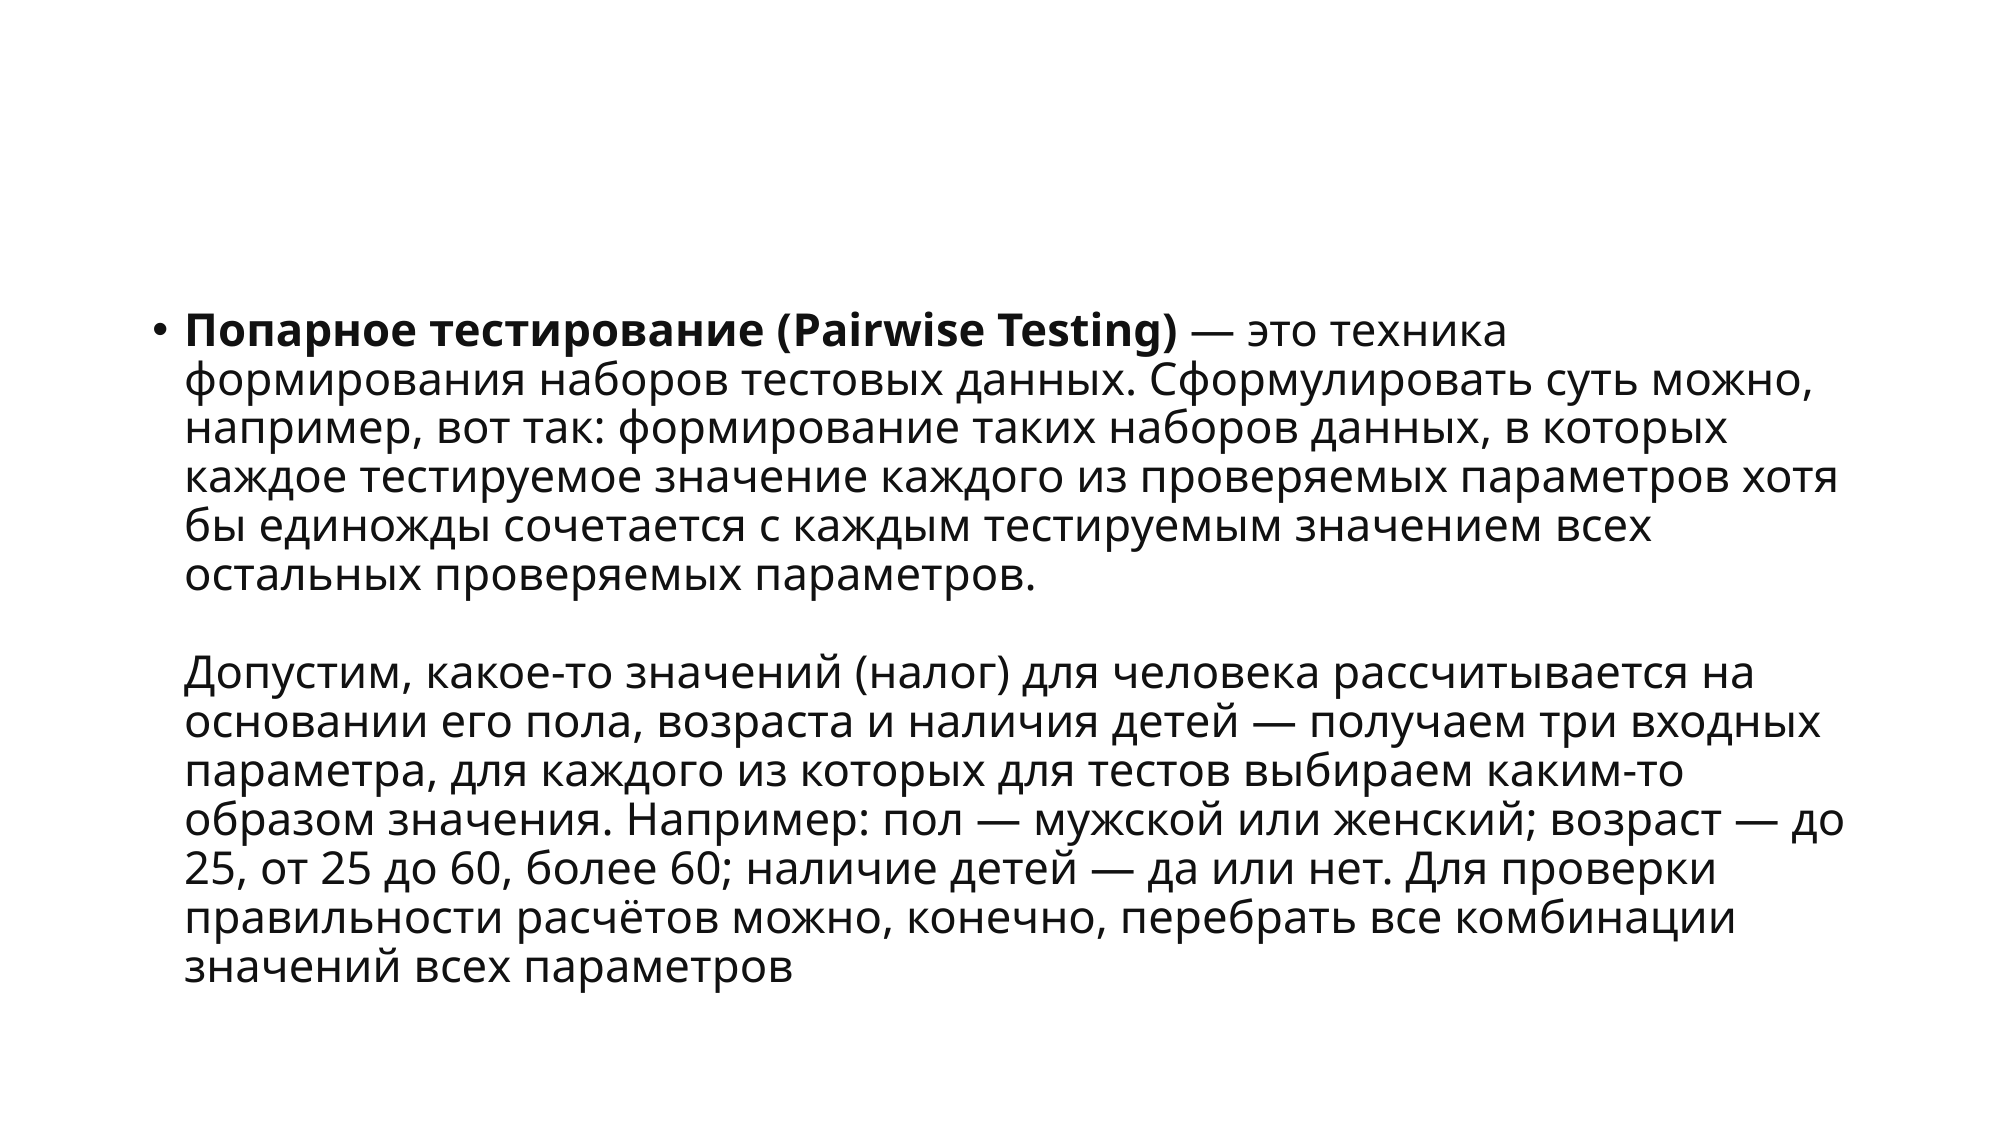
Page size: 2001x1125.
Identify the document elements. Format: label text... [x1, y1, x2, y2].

list Попарное тестирование (Pairwise Testing) — это техника формирования наборов тестовых данных. Сформулировать суть можно, например, вот так: формирование таких наборов данных, в которых каждое тестируемое значение каждого из проверяемых параметров хотя бы единожды сочетается с каждым тестируемым значением всех остальных проверяемых параметров. Допустим, какое-то значений (налог) для человека рассчитывается на основании его пола, возраста и наличия детей — получаем три входных параметра, для каждого из которых для тестов выбираем каким-то образом значения. Например: пол — мужской или женский; возраст — до 25, от 25 до 60, более 60; наличие детей — да или нет. Для проверки правильности расчётов можно, конечно, перебрать все комбинации значений всех параметров [137, 299, 1863, 1014]
